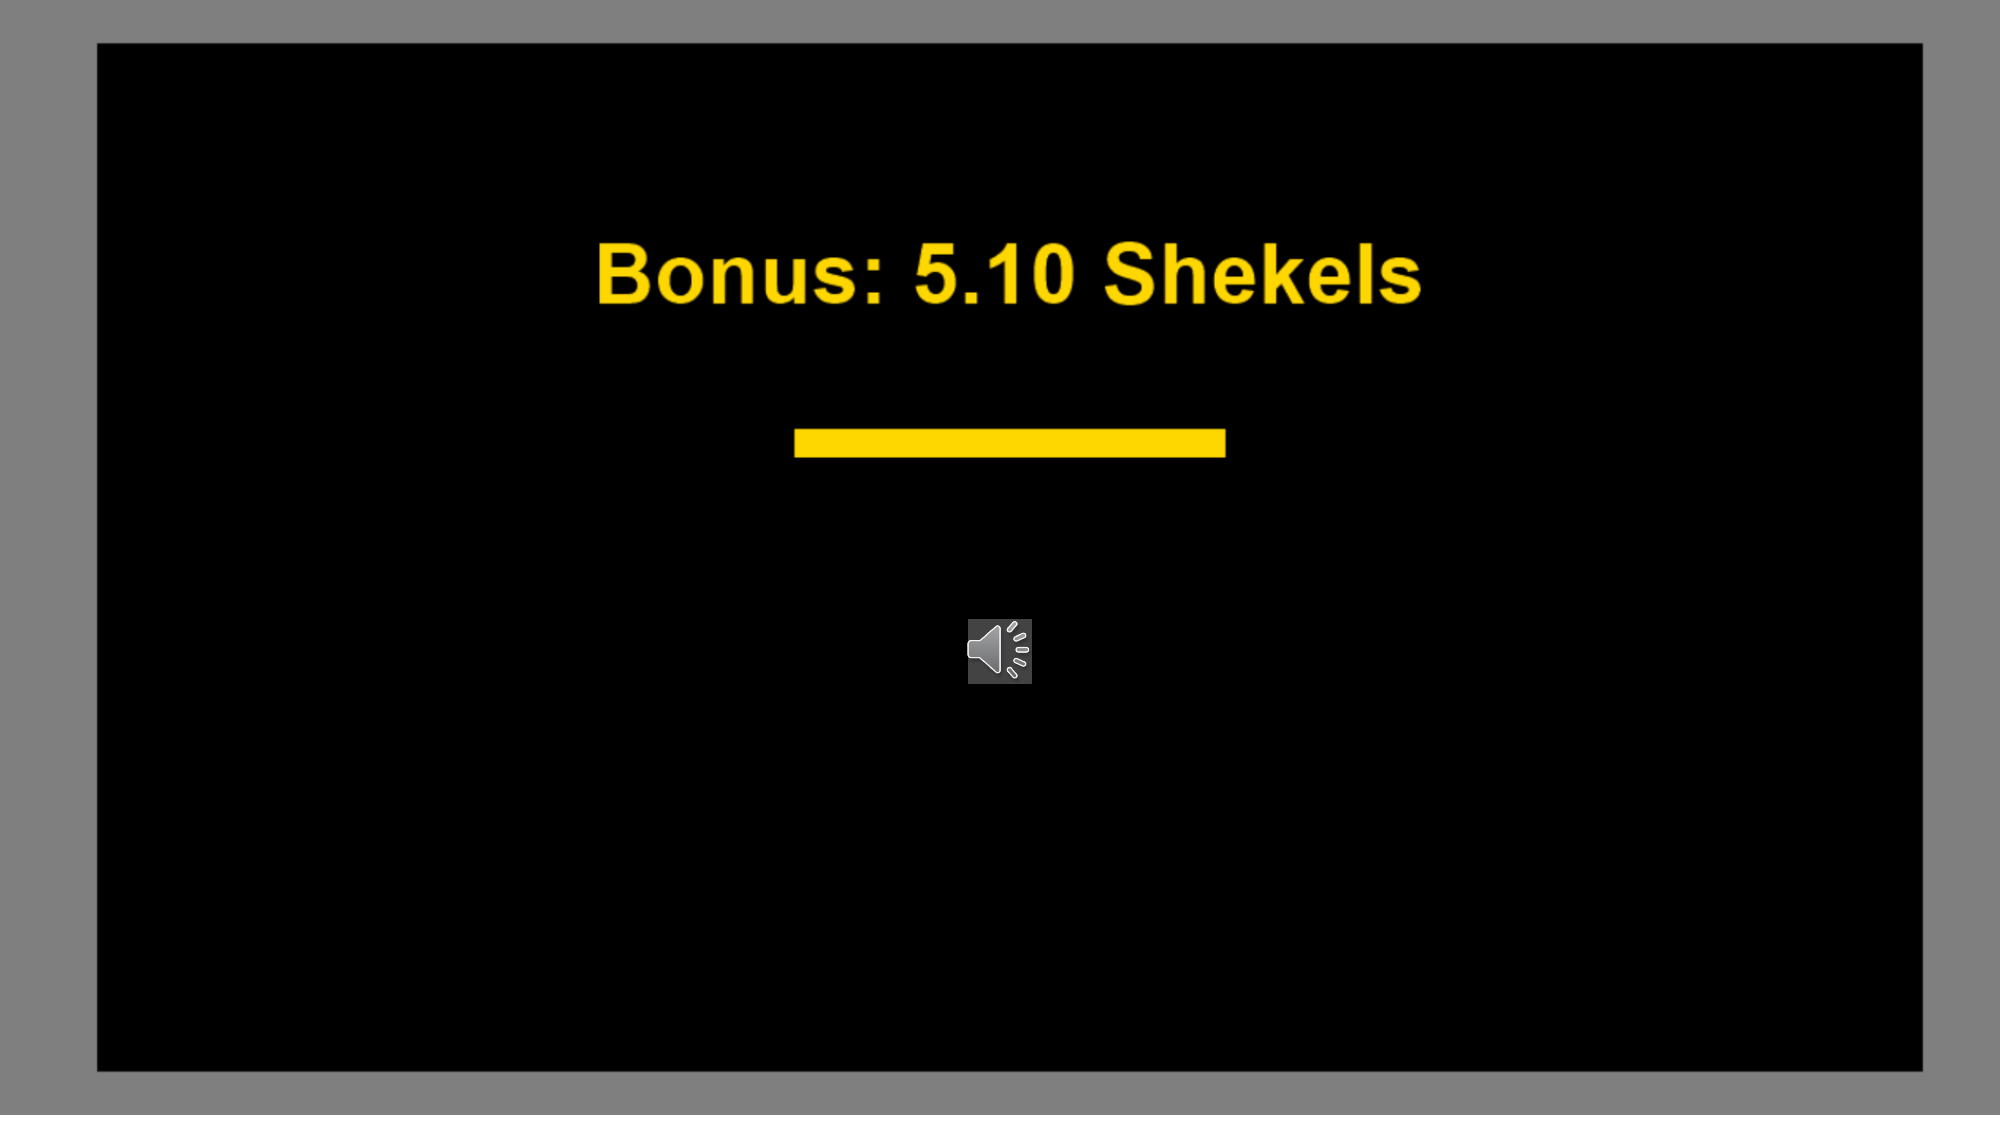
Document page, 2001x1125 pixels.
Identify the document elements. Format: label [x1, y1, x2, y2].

list [966, 617, 1034, 686]
picture [0, 0, 2000, 1116]
